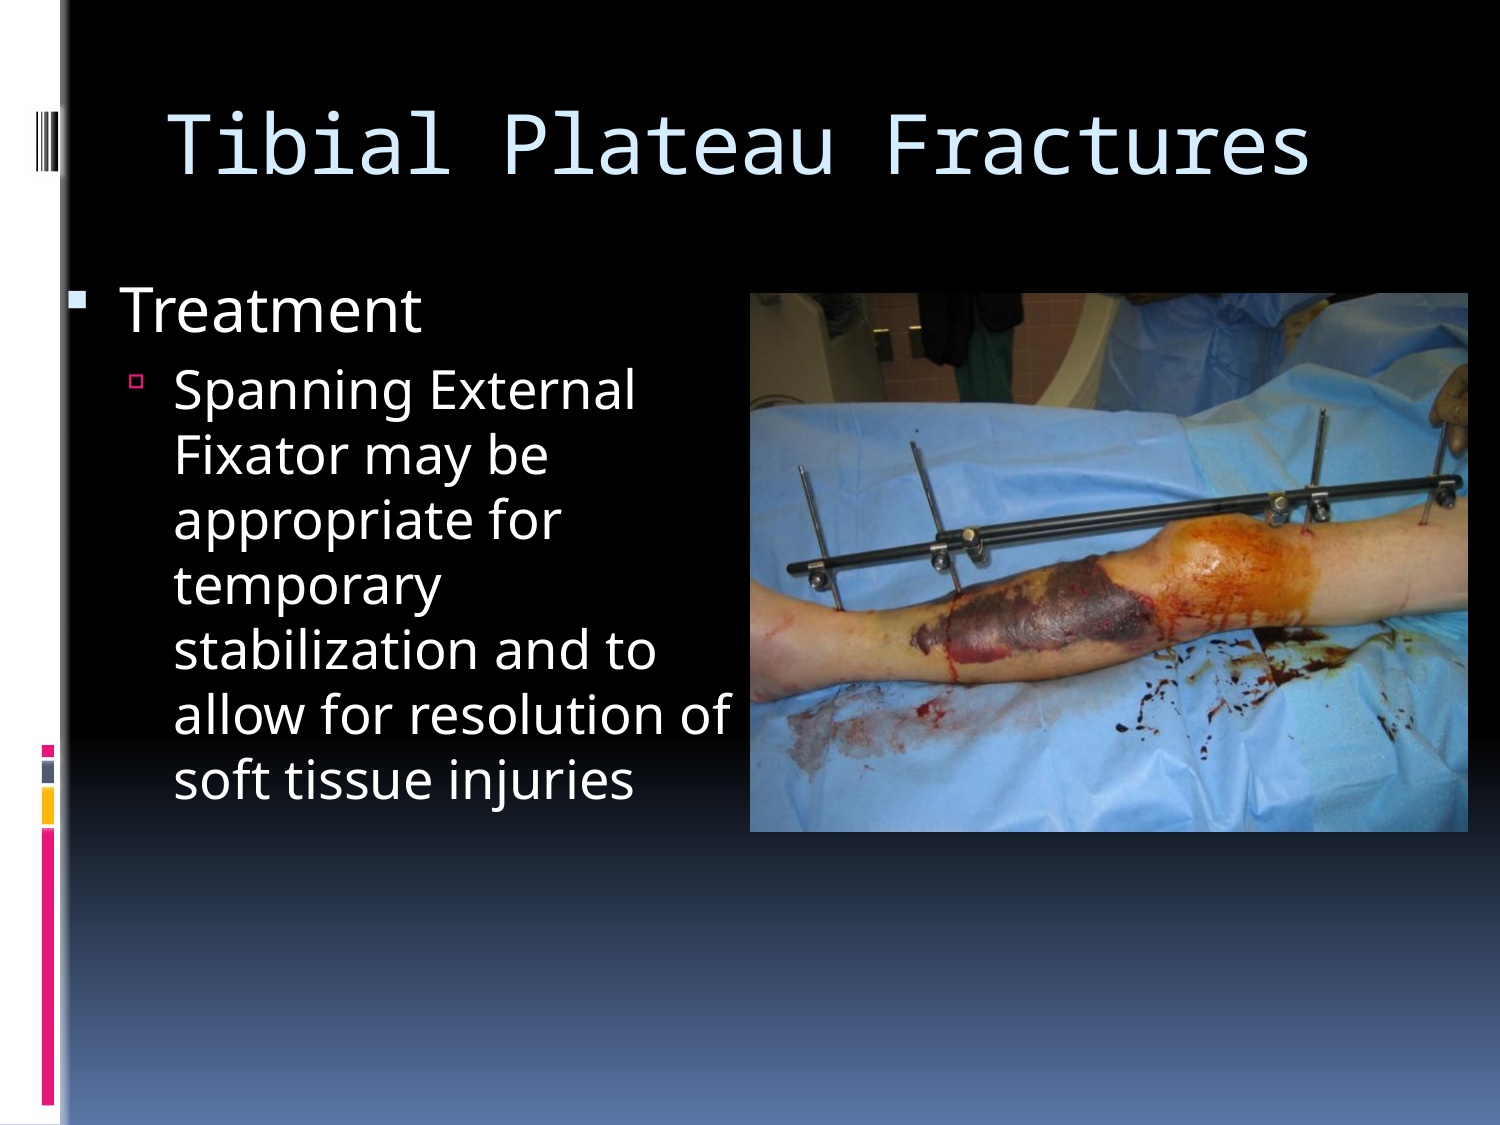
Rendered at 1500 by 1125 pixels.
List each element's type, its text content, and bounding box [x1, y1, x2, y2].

title Tibial Plateau Fractures [150, 83, 1425, 234]
list Treatment Spanning External Fixator may be appropriate for temporary stabilization and to allow for resolution of soft tissue injuries [37, 262, 750, 1125]
picture [749, 292, 1468, 832]
